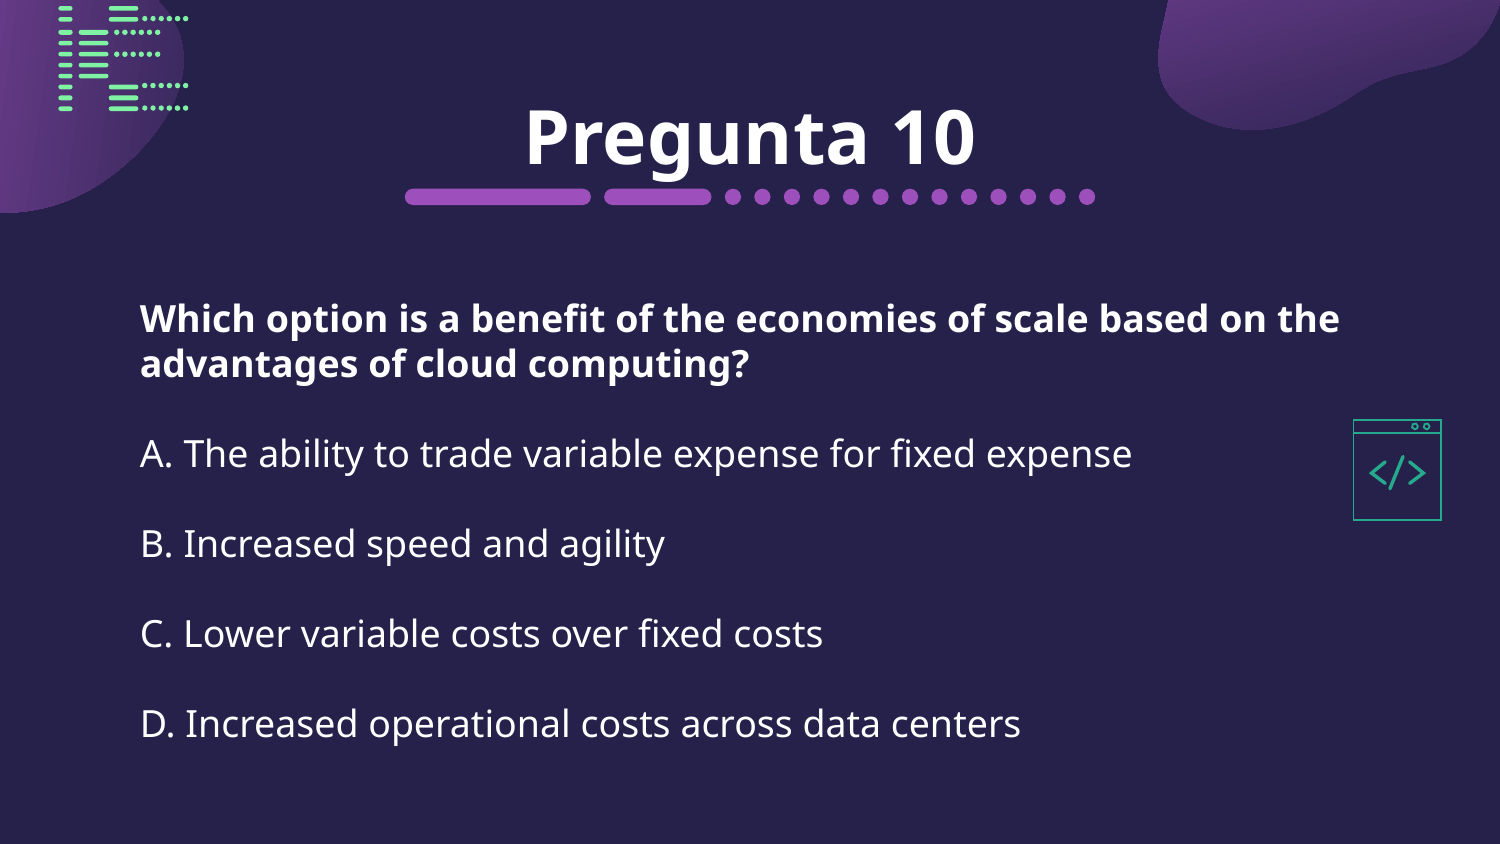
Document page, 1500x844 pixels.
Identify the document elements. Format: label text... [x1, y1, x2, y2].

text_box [404, 188, 1096, 206]
title Pregunta 10 [272, 87, 1228, 182]
list Which option is a benefit of the economies of scale based on the advantages of cloud computing? A. The ability to trade variable expense for fixed expense B. Increased speed and agility C. Lower variable costs over fixed costs D. Increased operational costs across data centers [124, 225, 1379, 814]
